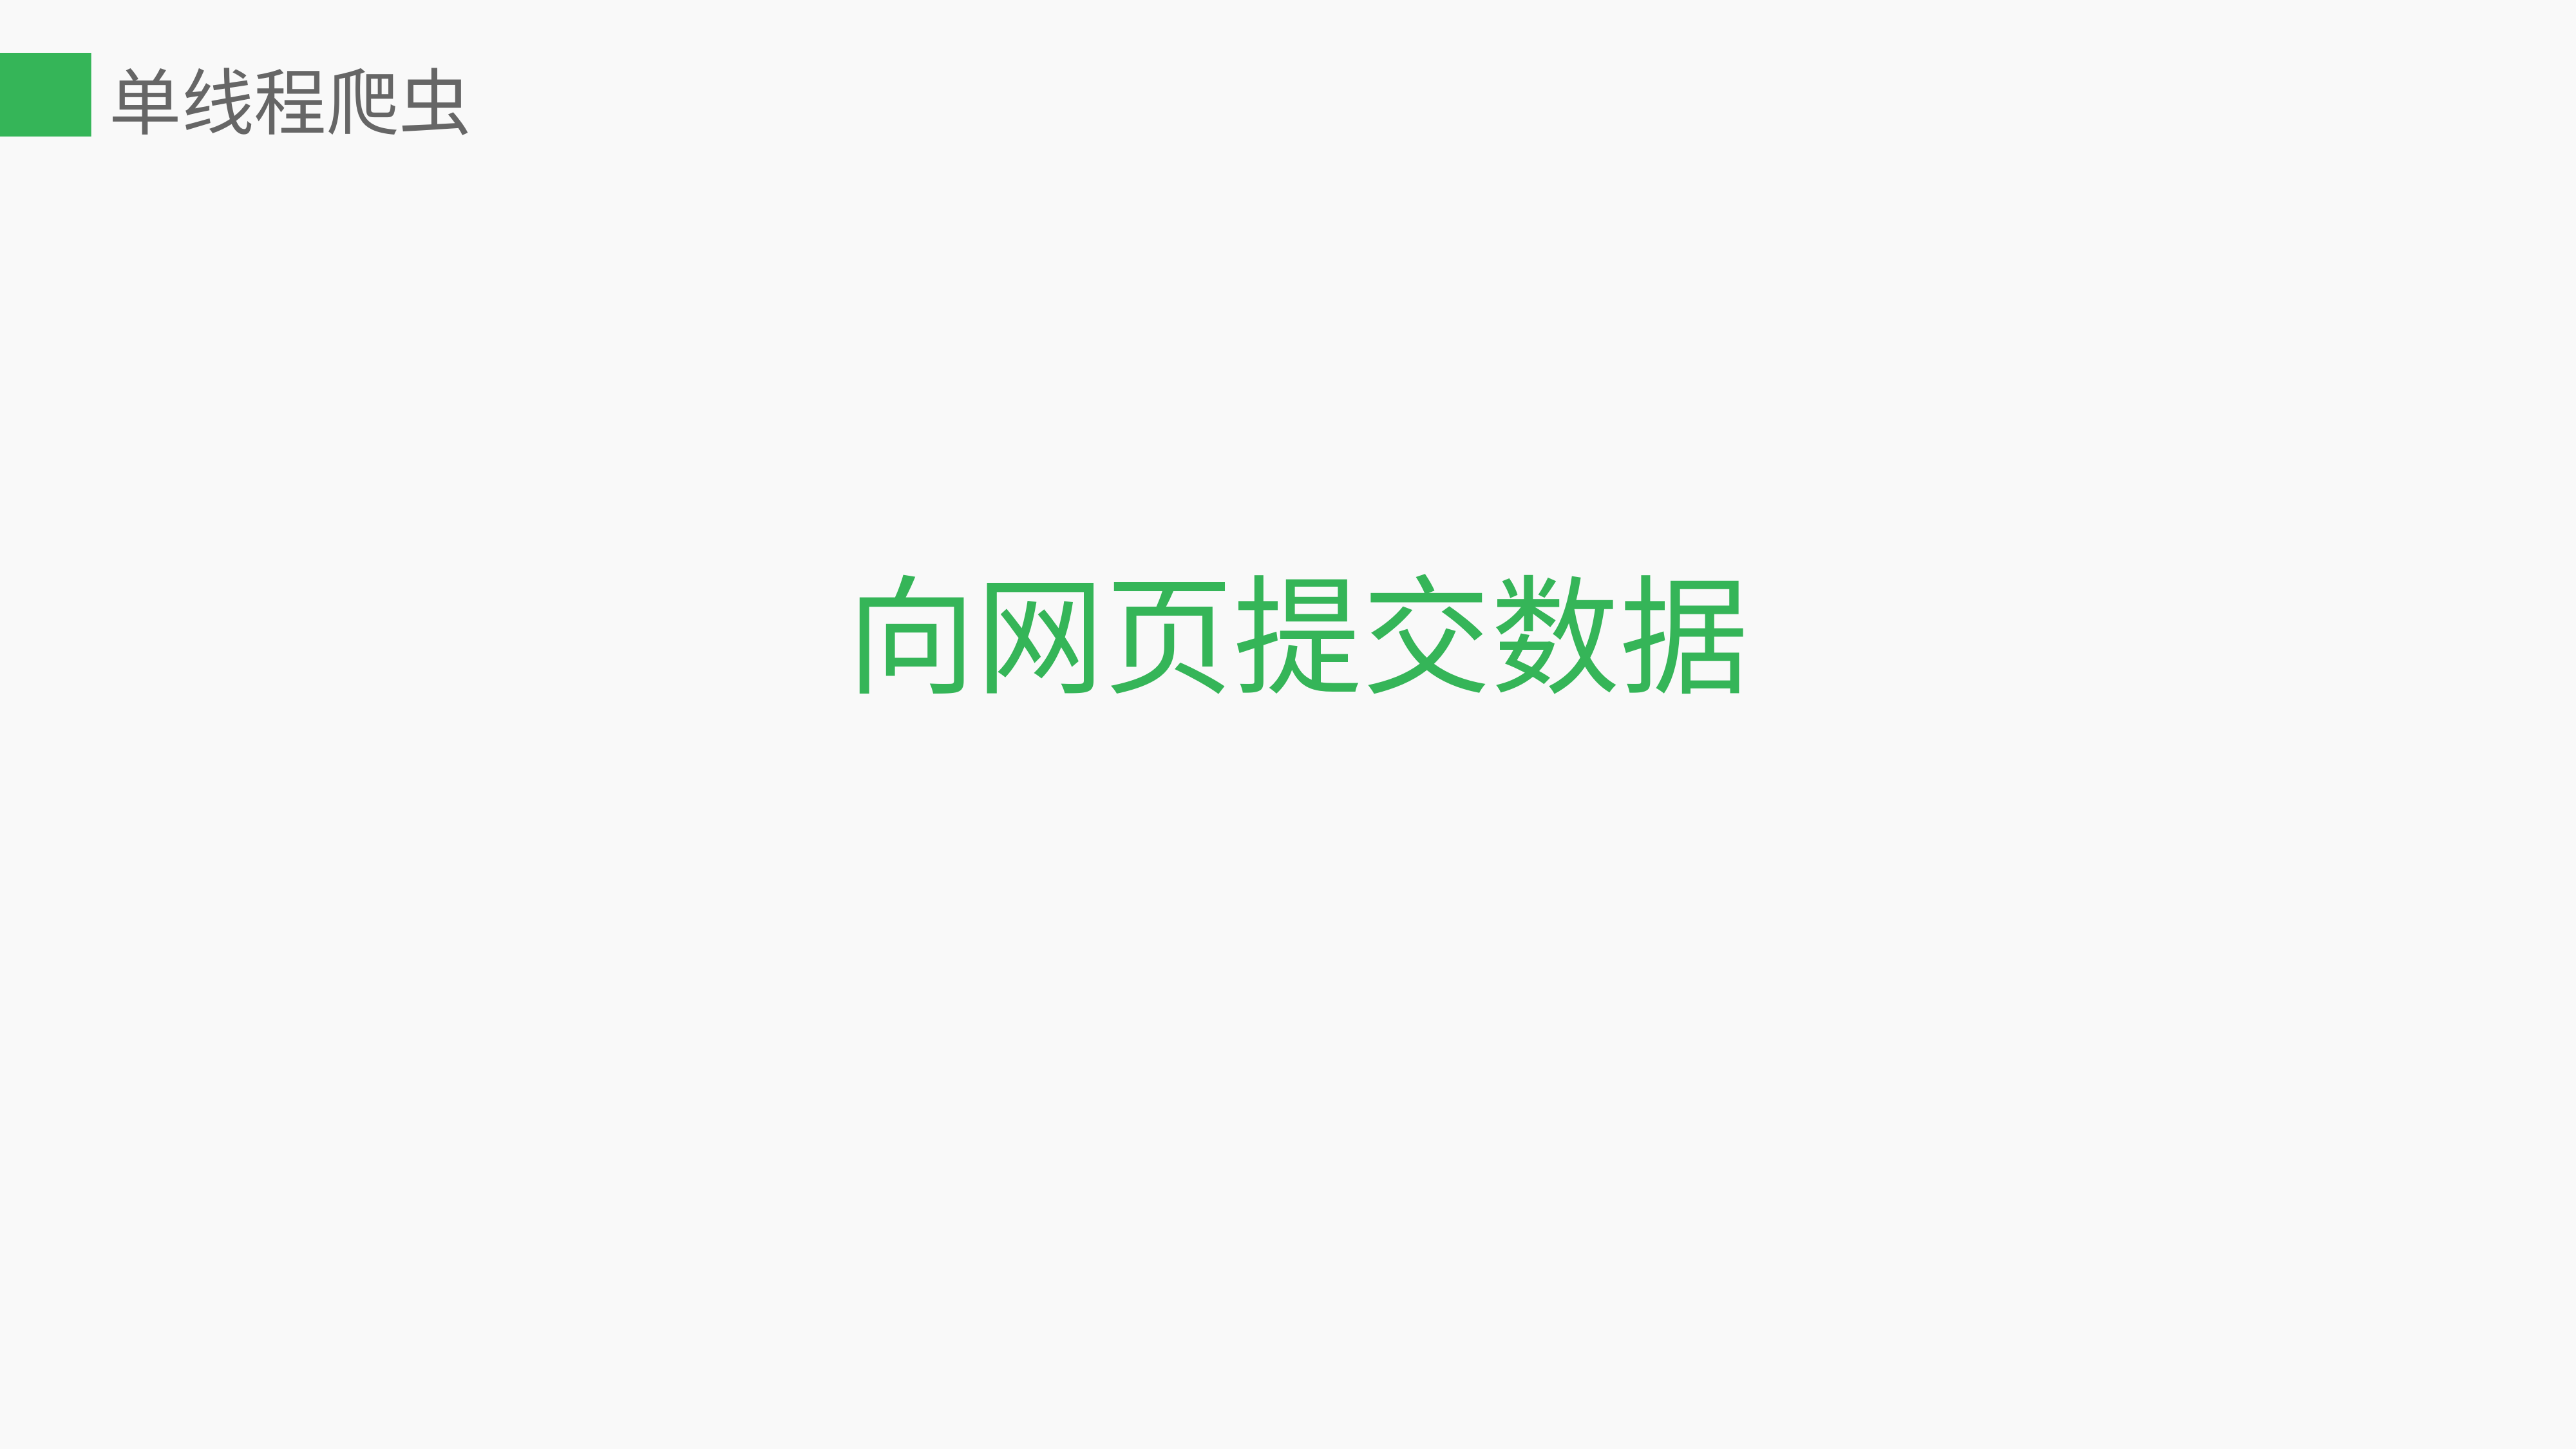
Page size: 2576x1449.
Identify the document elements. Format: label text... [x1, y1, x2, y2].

list 向网页提交数据 [22, 517, 2554, 685]
title 单线程爬虫 [108, 44, 2540, 144]
picture [0, 53, 91, 137]
